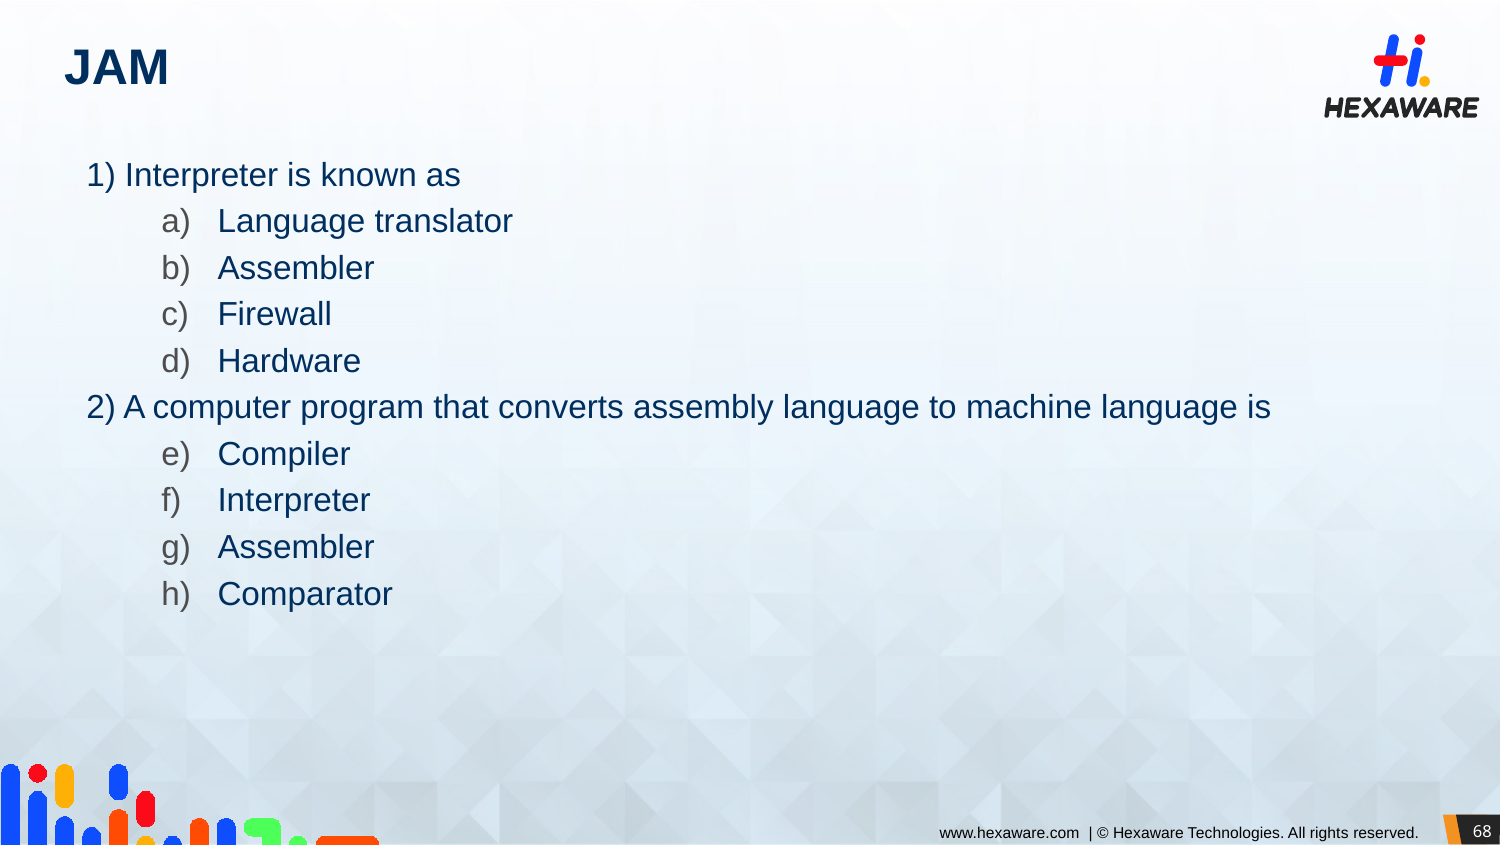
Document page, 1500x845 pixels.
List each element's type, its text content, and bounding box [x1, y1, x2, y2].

title JAM [52, 26, 1141, 102]
picture [0, 0, 1500, 845]
list 1) Interpreter is known as Language translator Assembler Firewall Hardware 2) A computer program that converts assembly language to machine language is Compiler Interpreter Assembler Comparator [75, 147, 1388, 735]
